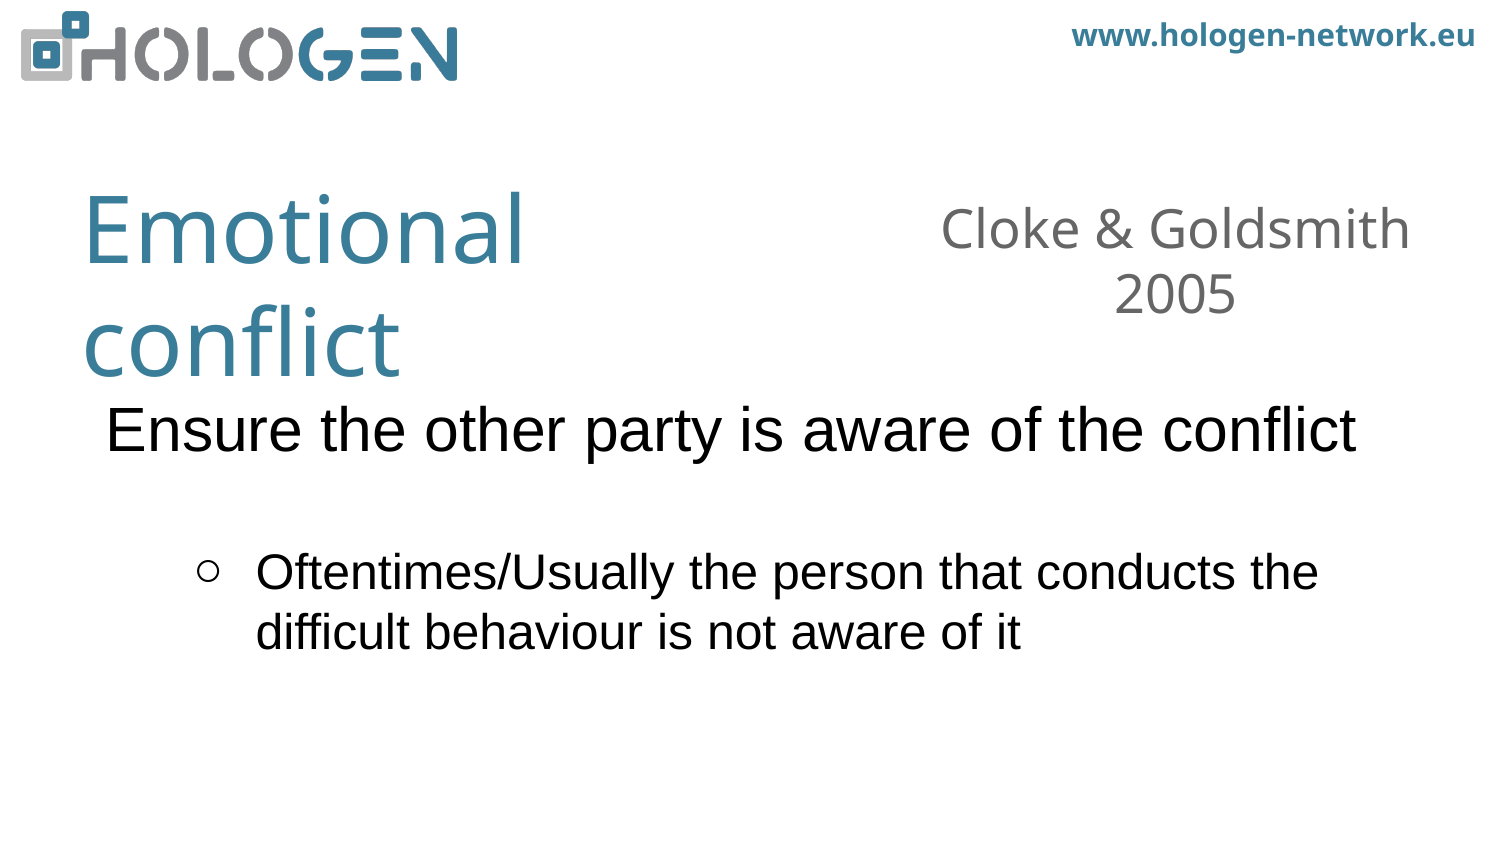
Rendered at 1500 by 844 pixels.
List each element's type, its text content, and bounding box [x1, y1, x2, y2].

picture [21, 11, 457, 82]
text_box Emotional conflict [66, 155, 813, 411]
text_box Ensure the other party is aware of the conflict Oftentimes/Usually the person that conducts the difficult behaviour is not aware of it [90, 374, 1444, 675]
text_box www.hologen-network.eu [871, 0, 1500, 68]
text_box Cloke & Goldsmith 2005 [894, 179, 1458, 339]
